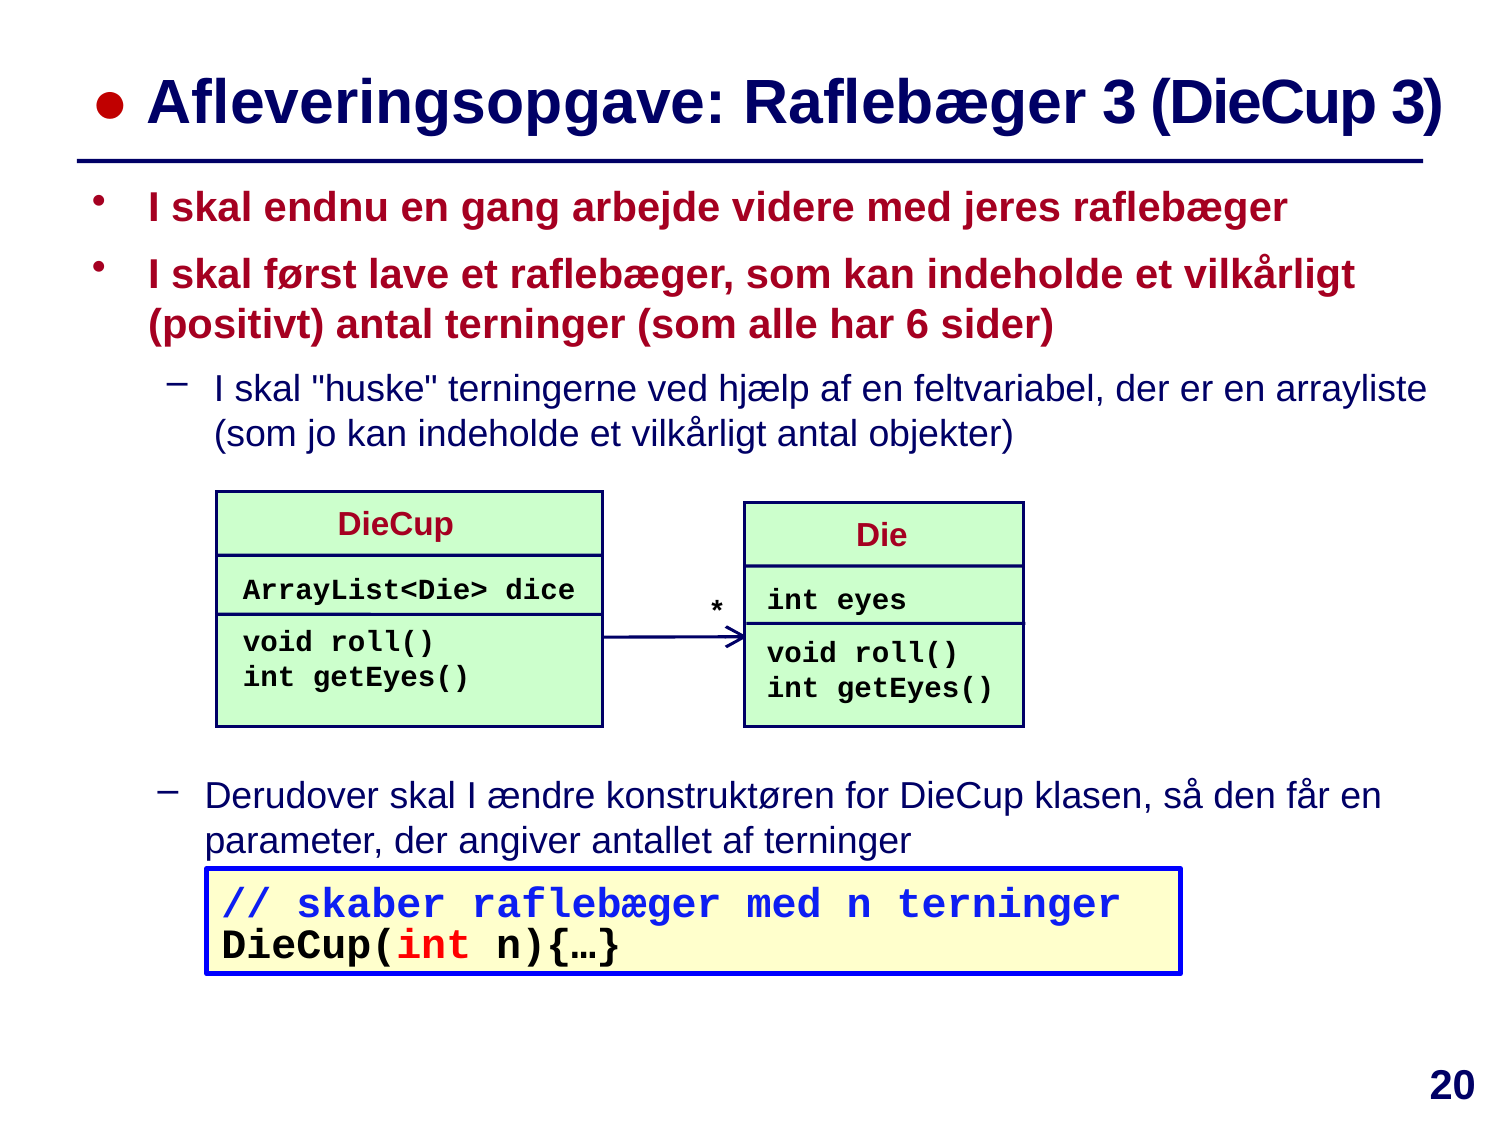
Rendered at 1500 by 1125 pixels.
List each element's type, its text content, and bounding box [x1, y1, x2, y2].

text_box Derudover skal I ændre konstruktøren for DieCup klasen, så den får en parameter, der angiver antallet af terninger [67, 763, 1437, 851]
slide_number 20 [1399, 1049, 1500, 1125]
list I skal endnu en gang arbejde videre med jeres raflebæger I skal først lave et raflebæger, som kan indeholde et vilkårligt (positivt) antal terninger (som alle har 6 sider) I skal "huske" terningerne ved hjælp af en feltvariabel, der er en arrayliste (som jo kan indeholde et vilkårligt antal objekter) [76, 172, 1459, 469]
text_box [216, 491, 1026, 727]
text_box // skaber raflebæger med n terninger DieCup(int n){…} [206, 868, 1181, 974]
title ● Afleveringsopgave: Raflebæger 3 (DieCup 3) [76, 42, 1500, 155]
